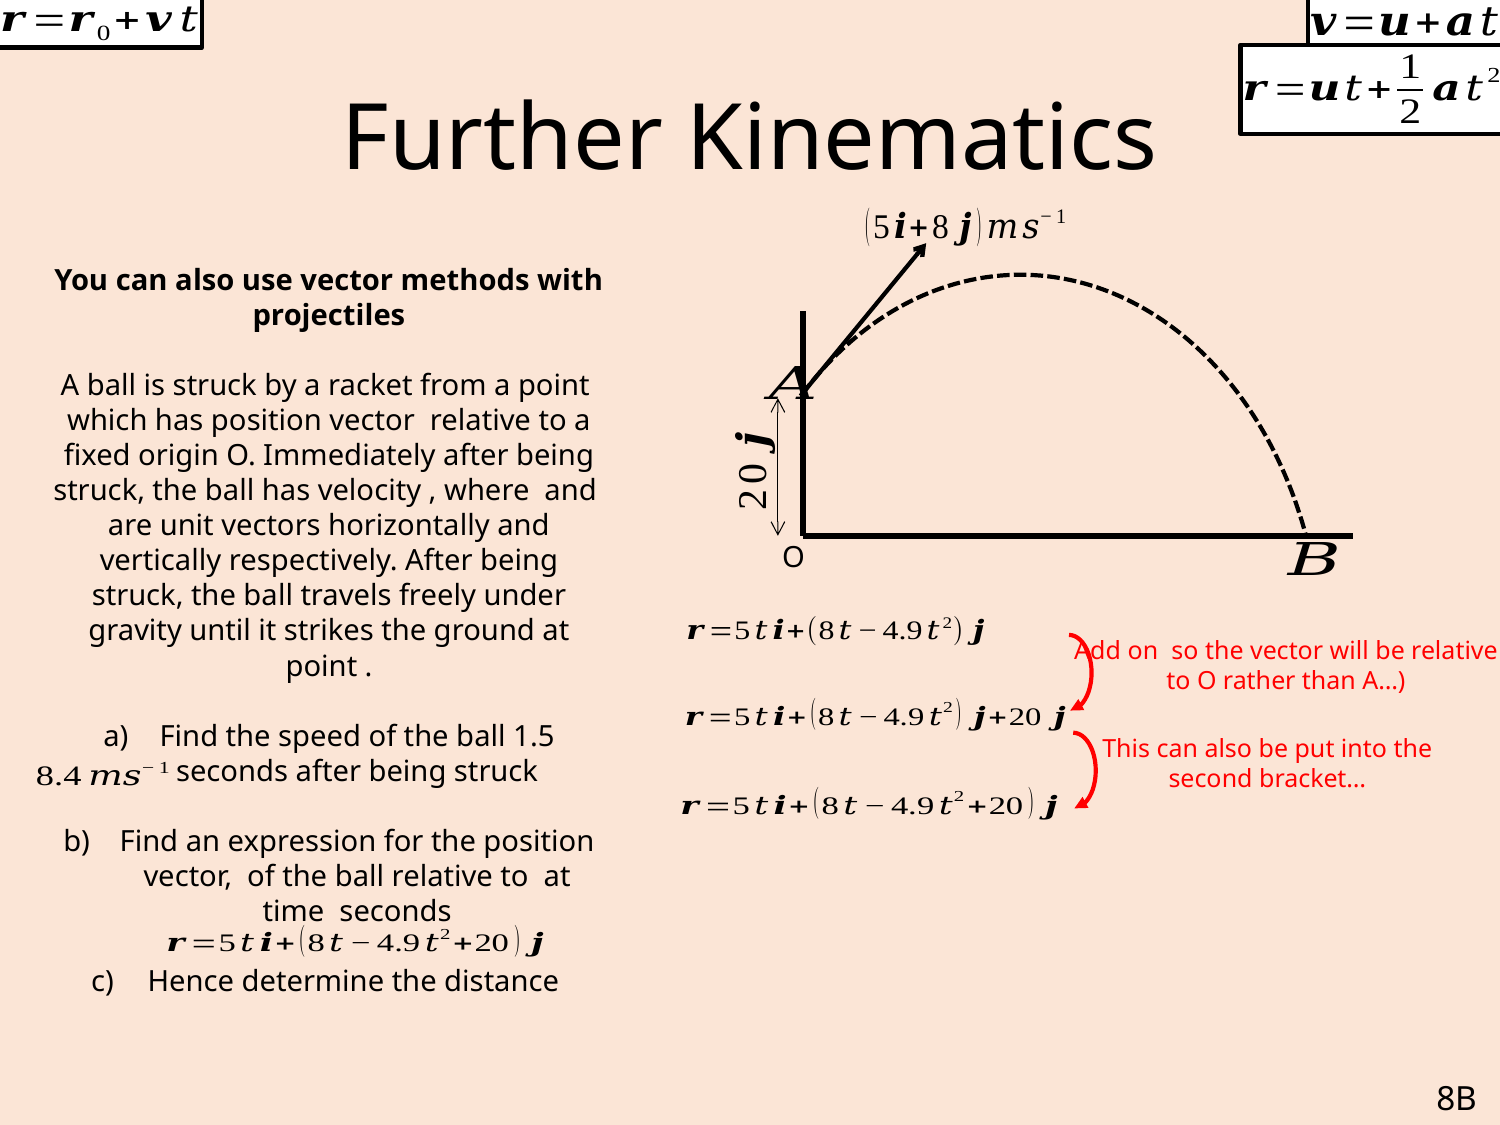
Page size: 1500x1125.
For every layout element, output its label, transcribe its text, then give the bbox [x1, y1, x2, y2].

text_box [800, 243, 927, 396]
text_box [1068, 634, 1093, 711]
title Further Kinematics [103, 30, 1397, 249]
text_box [1073, 732, 1089, 809]
text_box This can also be put into the second bracket… [1081, 725, 1454, 800]
text_box 8B [1412, 1074, 1500, 1125]
text_box [806, 274, 1306, 535]
text_box O [767, 531, 820, 581]
text_box [918, 536, 1300, 661]
